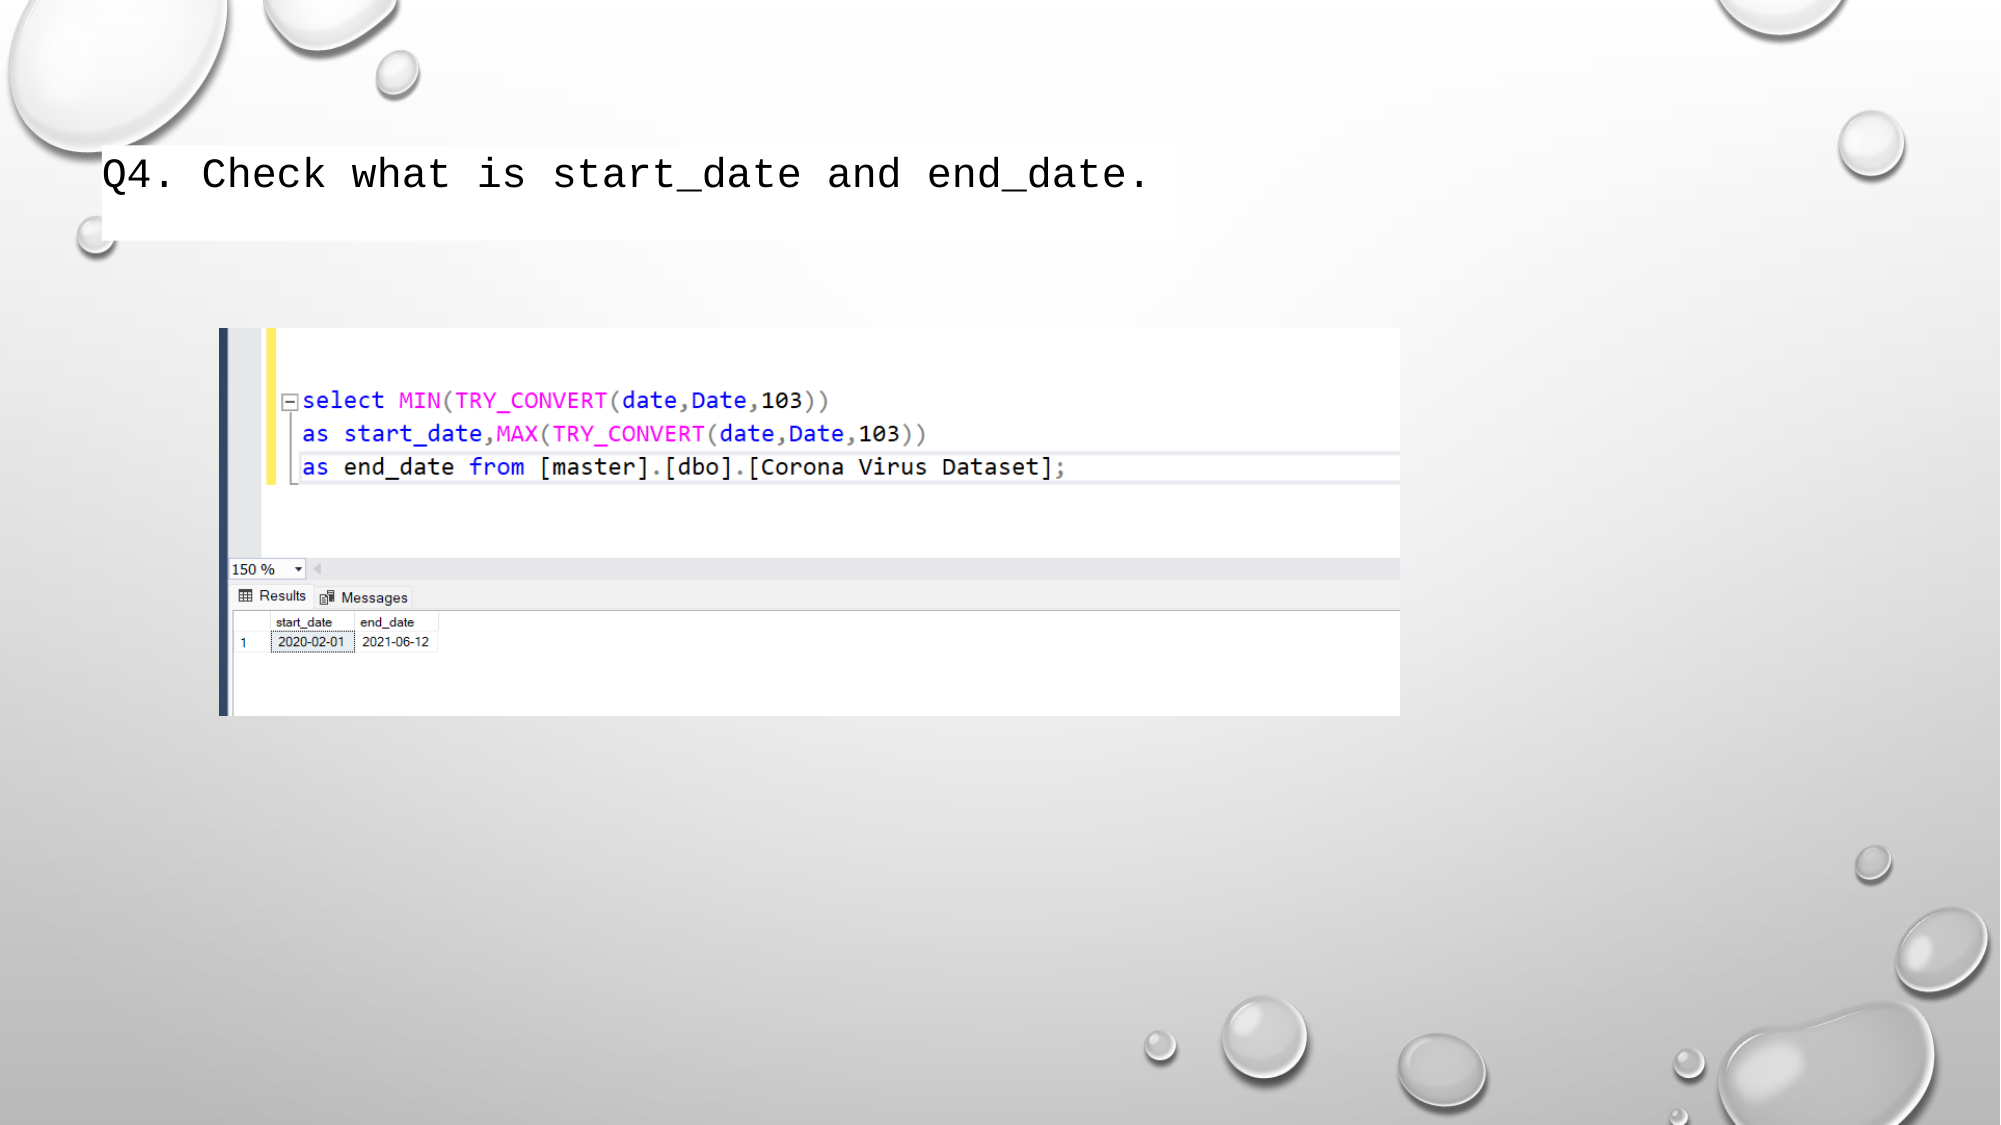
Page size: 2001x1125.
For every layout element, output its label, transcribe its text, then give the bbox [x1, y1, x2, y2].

picture [0, 0, 2000, 1125]
text_box Q4. Check what is start_date and end_date. [101, 145, 1178, 241]
